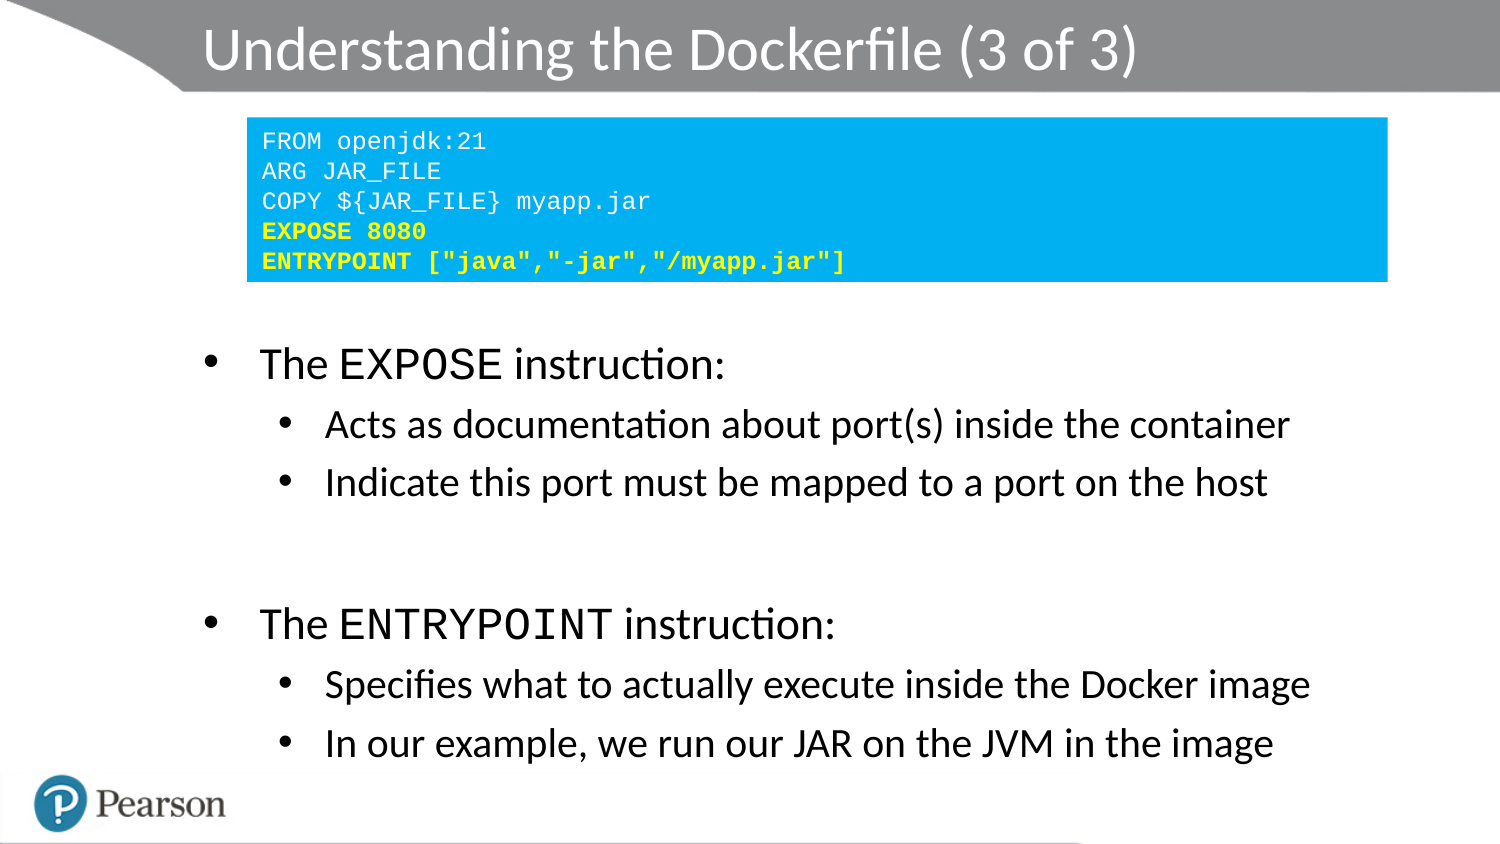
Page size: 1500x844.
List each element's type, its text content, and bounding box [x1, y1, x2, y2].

list The EXPOSE instruction: Acts as documentation about port(s) inside the container Indicate this port must be mapped to a port on the host The ENTRYPOINT instruction: Specifies what to actually execute inside the Docker image In our example, we run our JAR on the JVM in the image [188, 133, 1425, 809]
title Understanding the Dockerfile (3 of 3) [187, 0, 1426, 93]
picture [0, 0, 1500, 844]
text_box FROM openjdk:21 ARG JAR_FILE COPY ${JAR_FILE} myapp.jar EXPOSE 8080 ENTRYPOINT ["java","-jar","/myapp.jar"] [247, 117, 1388, 282]
